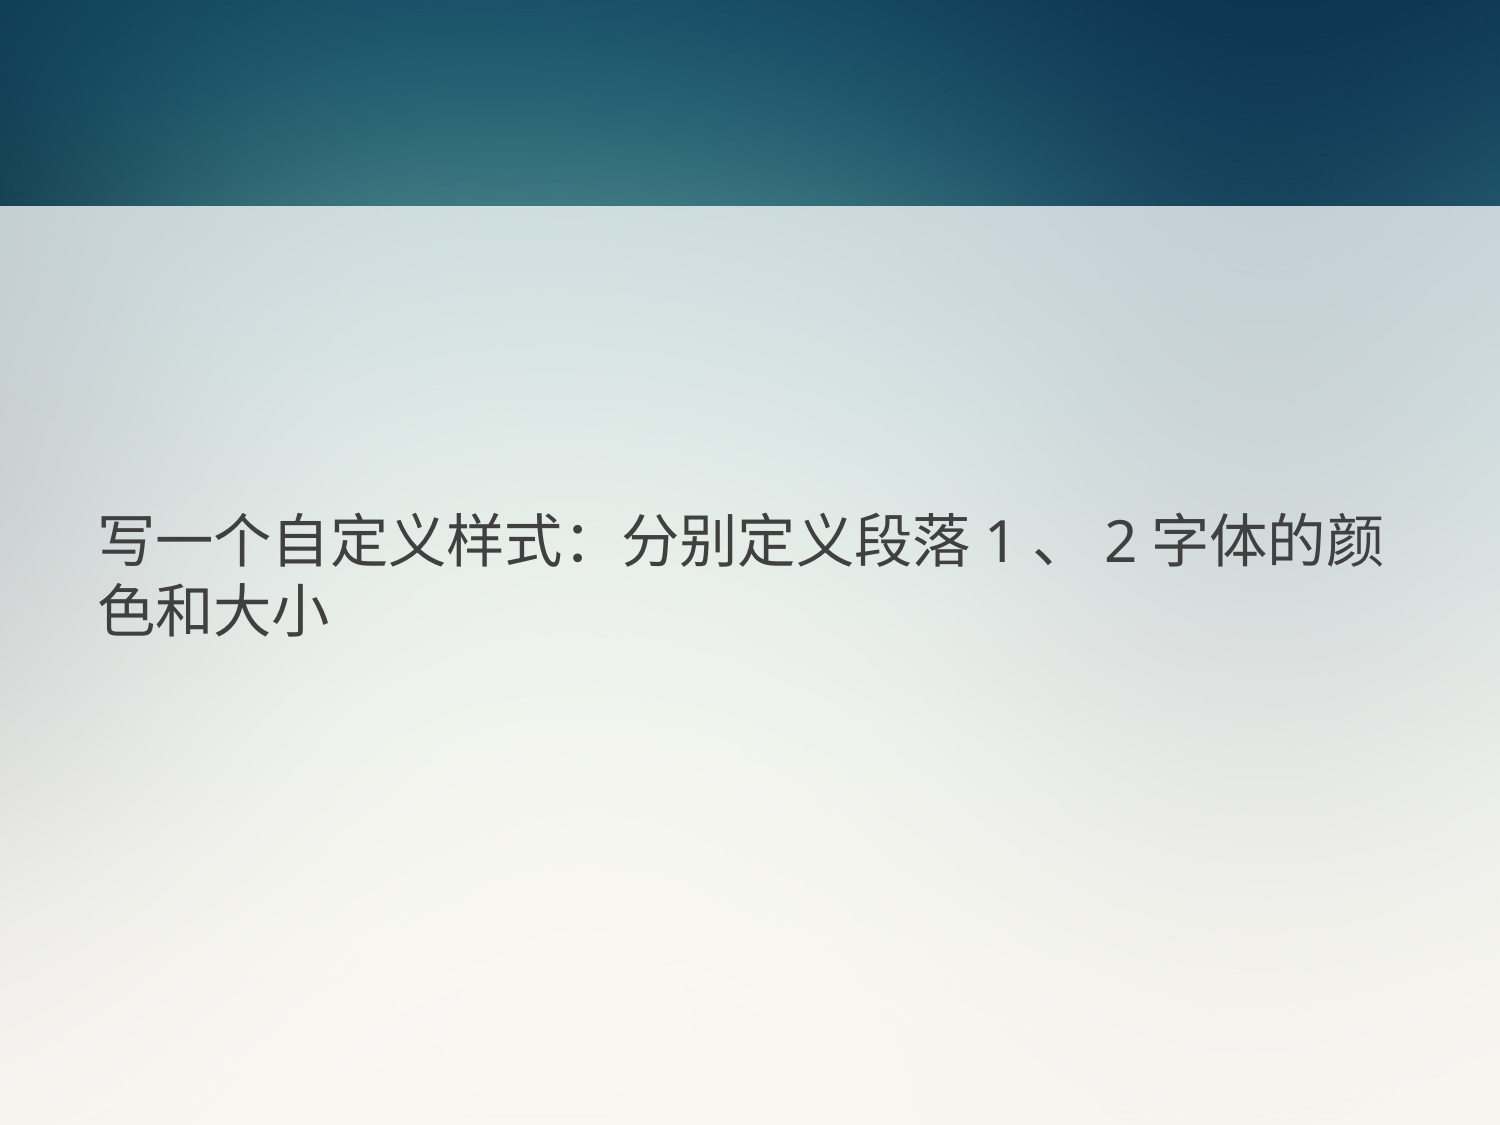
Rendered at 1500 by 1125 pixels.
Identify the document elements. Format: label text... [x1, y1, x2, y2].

picture [0, 0, 1500, 206]
title 写一个自定义样式：分别定义段落1、2字体的颜色和大小 [82, 480, 1432, 668]
